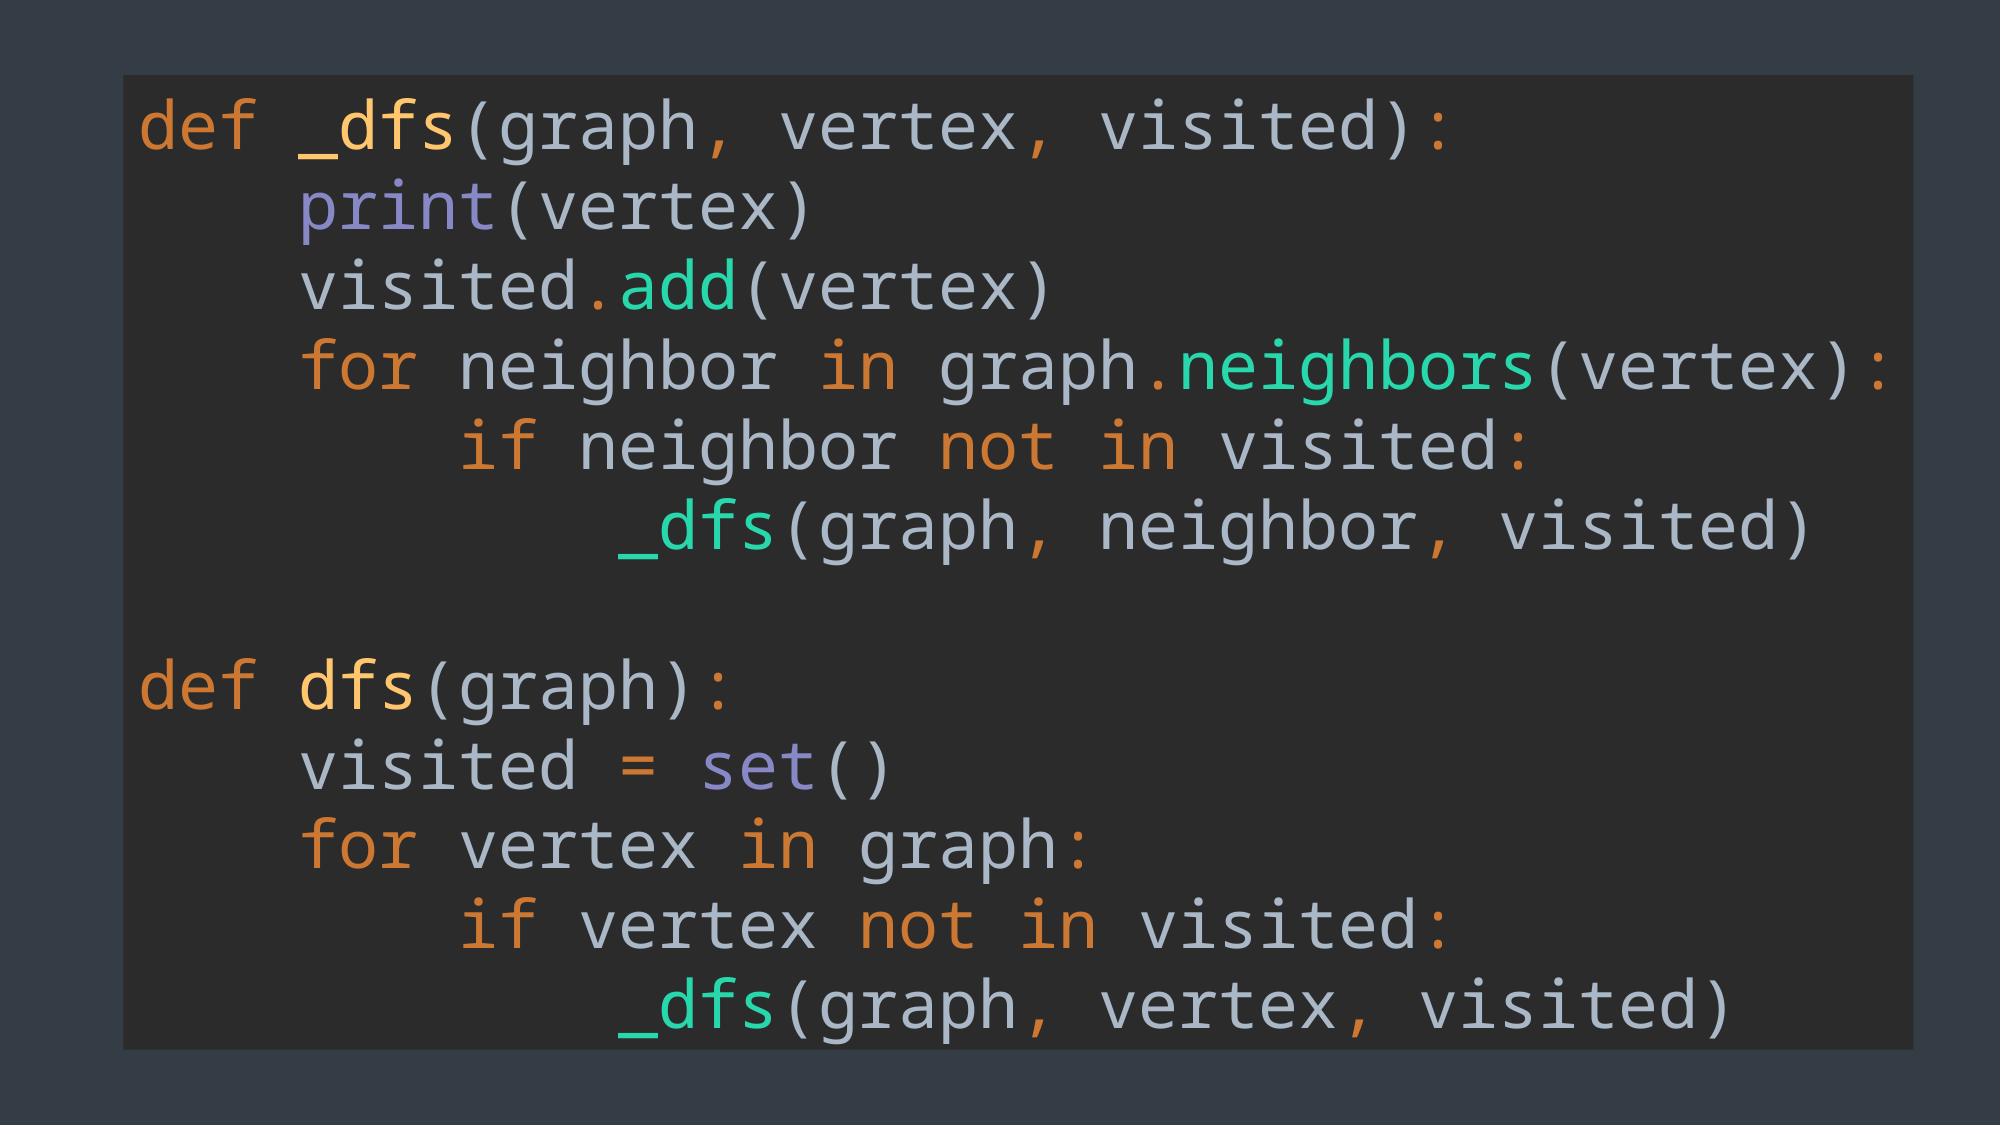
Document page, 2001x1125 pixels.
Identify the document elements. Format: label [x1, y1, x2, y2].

text_box [123, 75, 1914, 1050]
